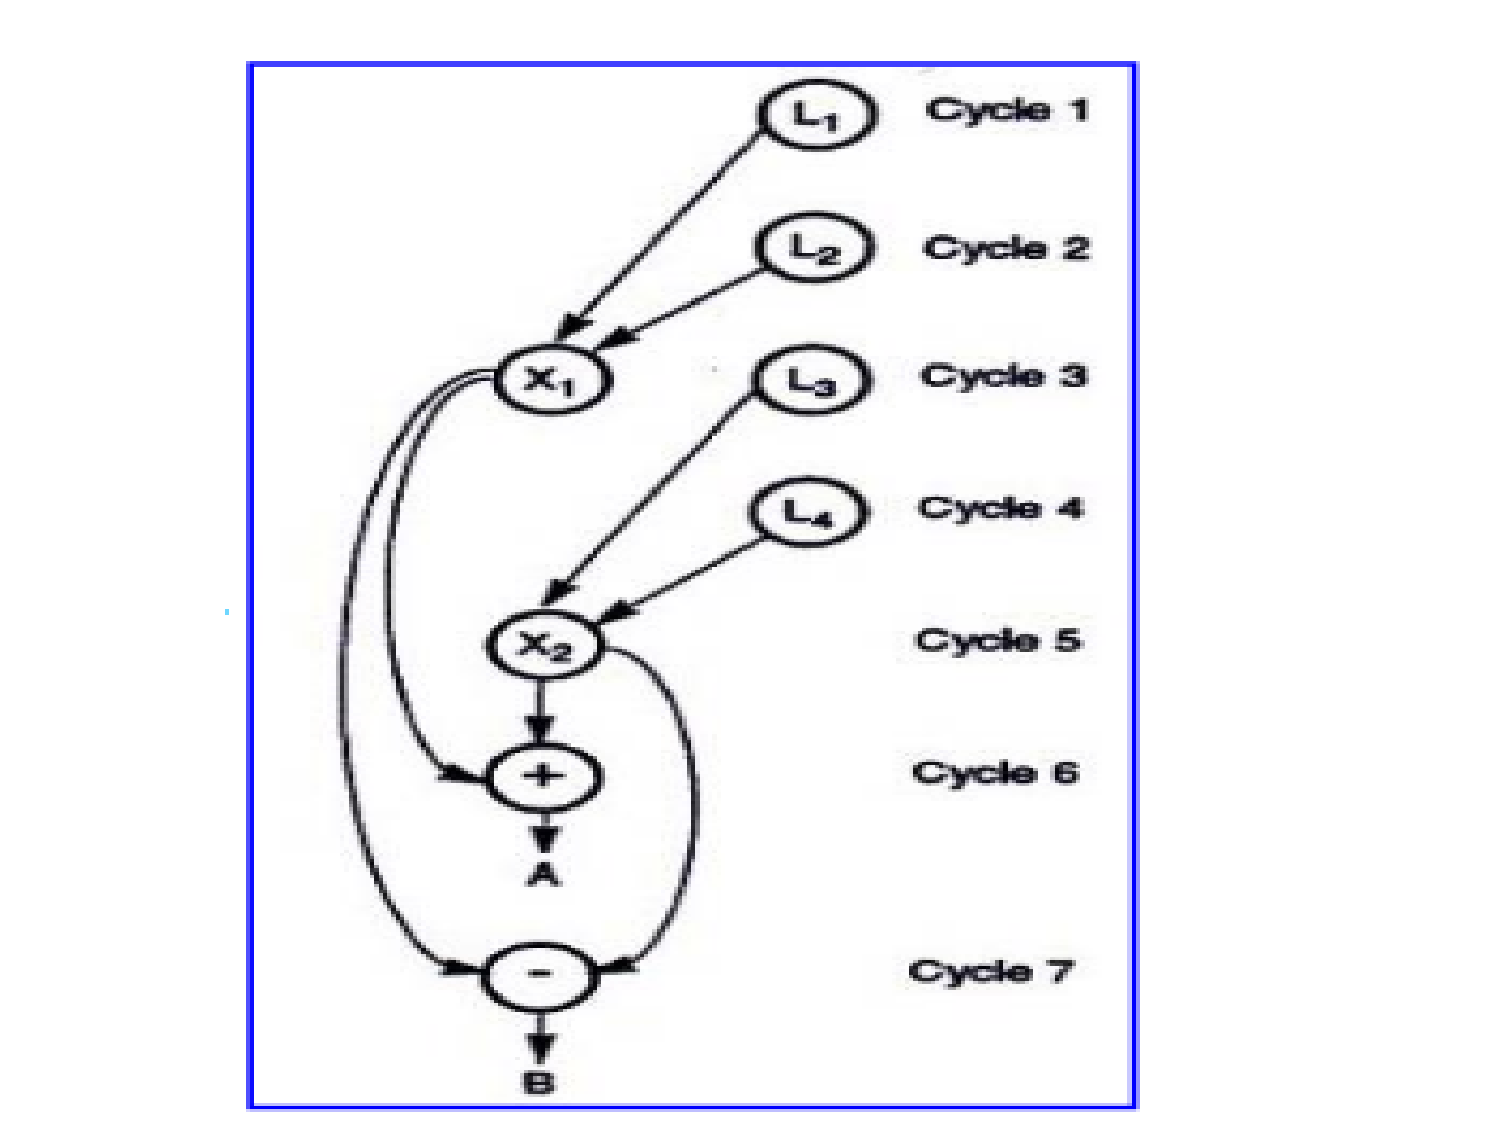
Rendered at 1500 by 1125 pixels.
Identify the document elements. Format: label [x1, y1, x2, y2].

list [224, 49, 1176, 1125]
